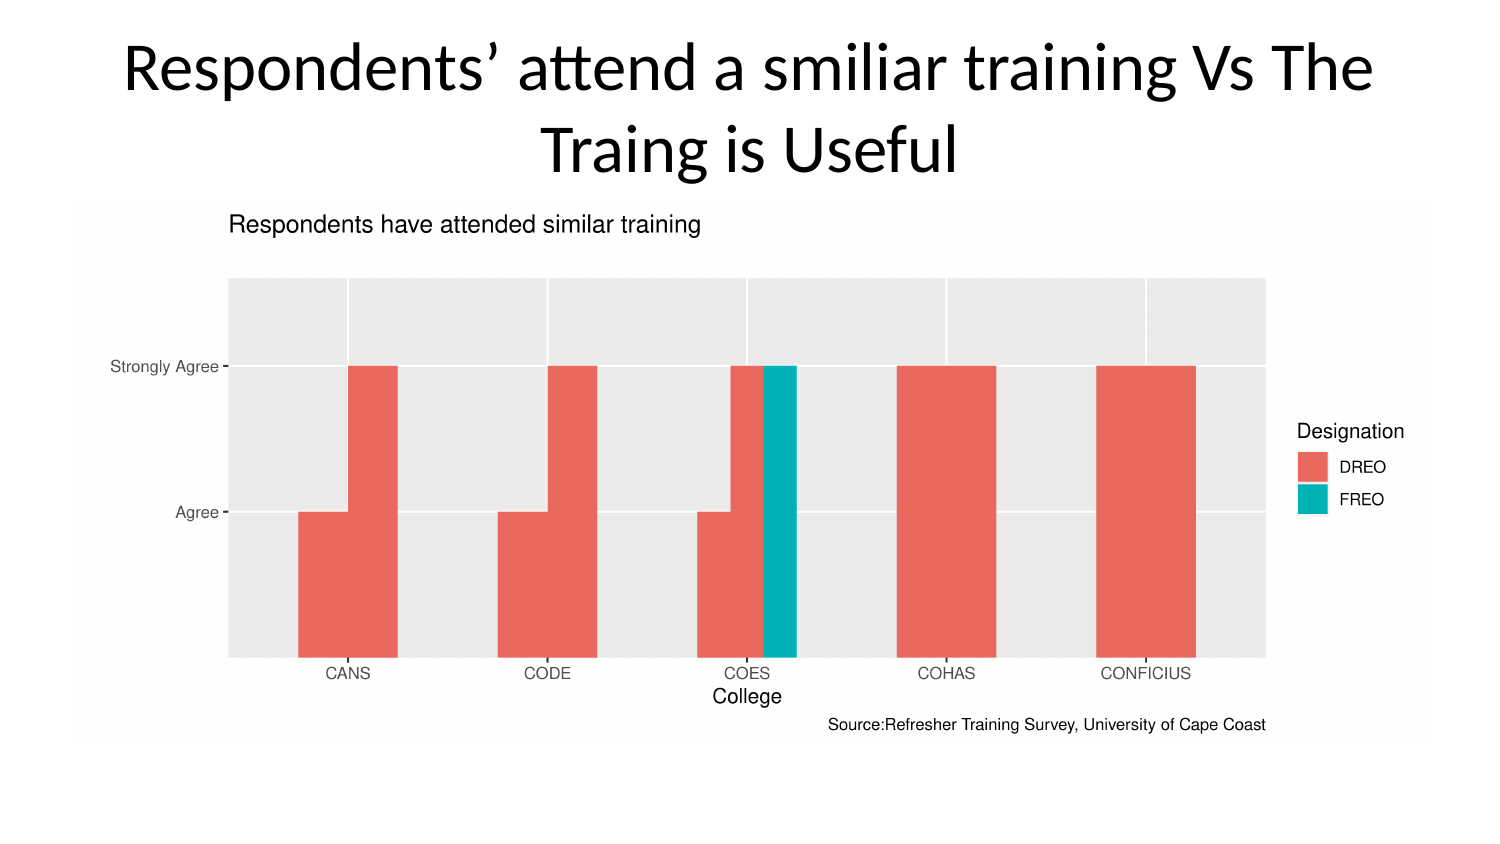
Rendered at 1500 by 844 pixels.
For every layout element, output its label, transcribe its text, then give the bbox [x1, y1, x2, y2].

title Respondents’ attend a smiliar training Vs The Traing is Useful [75, 33, 1425, 175]
picture [74, 203, 1426, 744]
